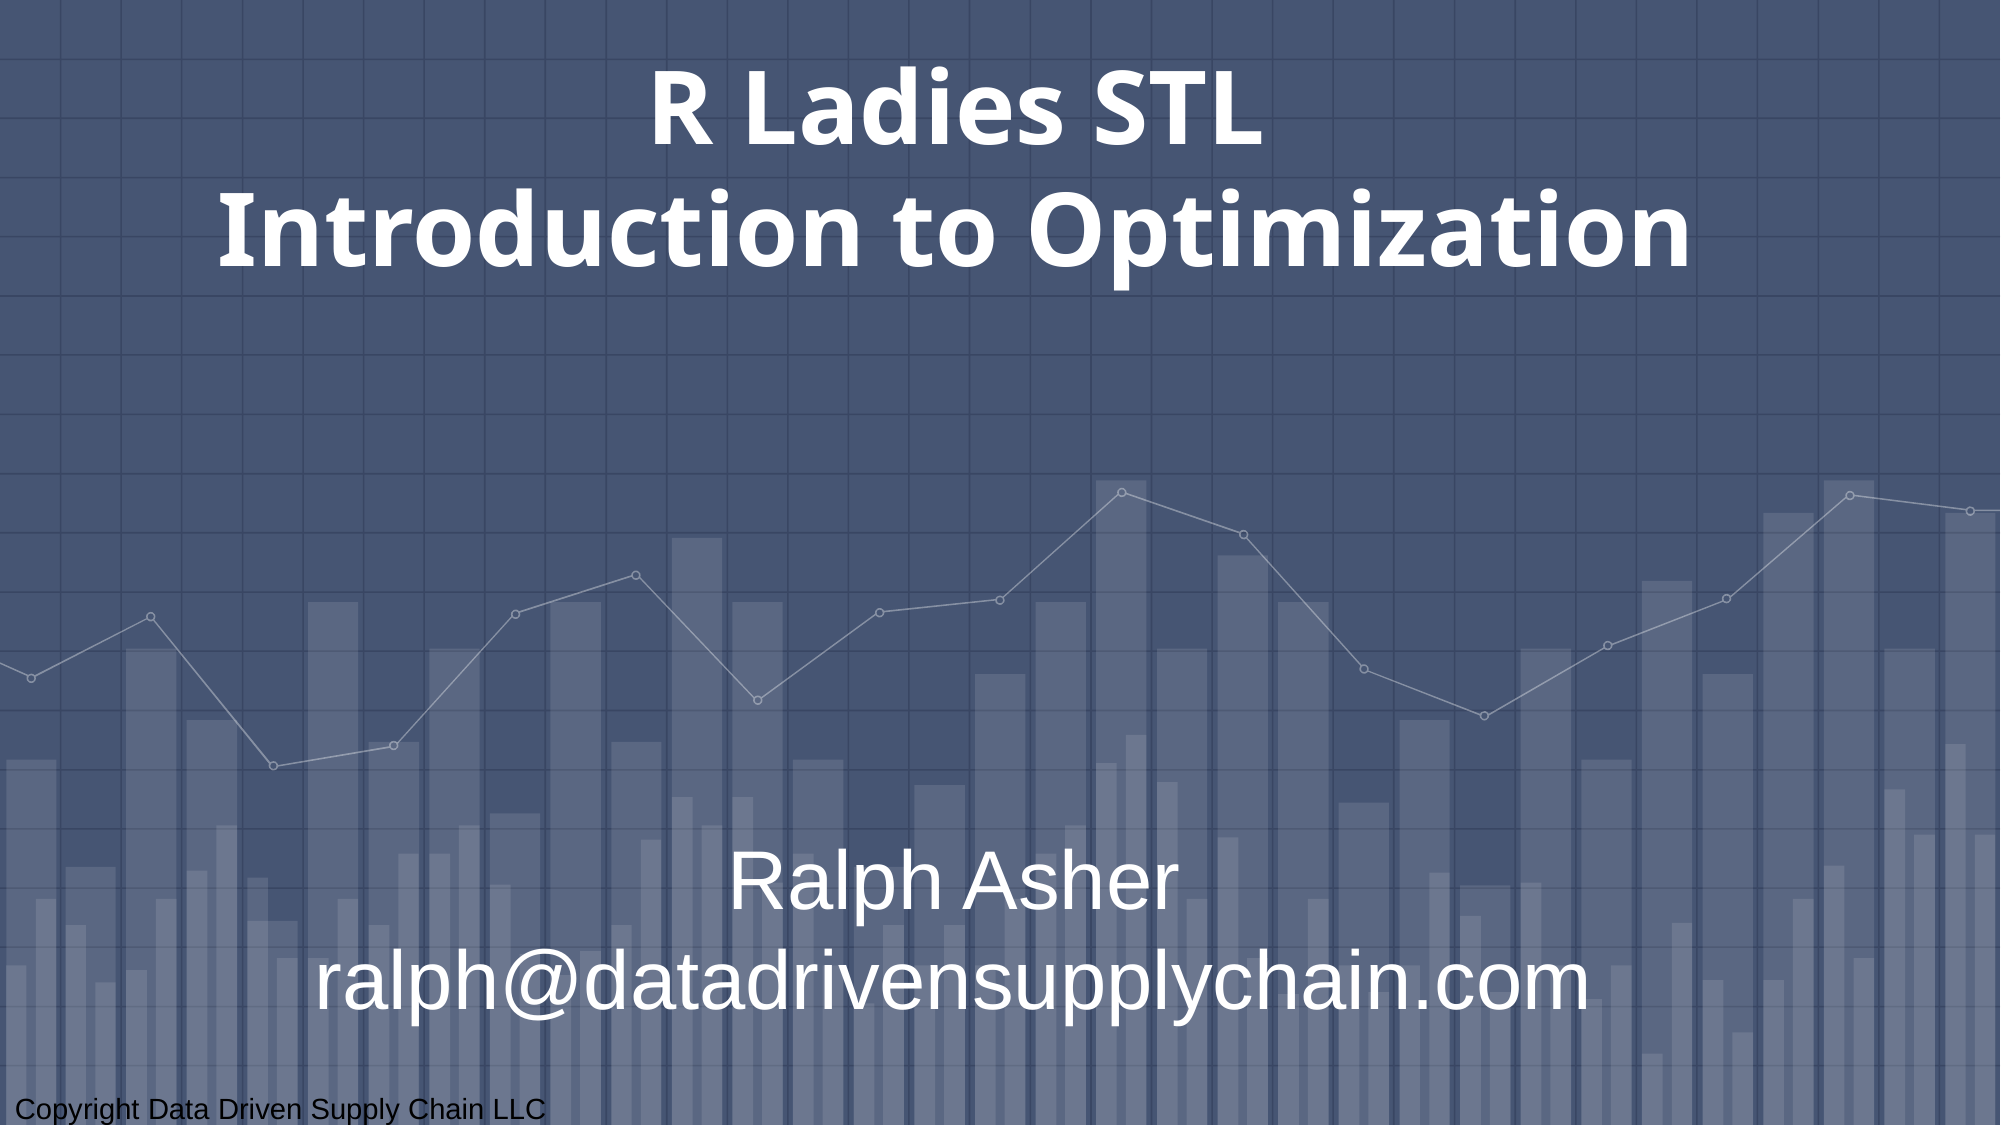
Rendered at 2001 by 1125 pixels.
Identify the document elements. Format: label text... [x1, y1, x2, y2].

title R Ladies STL Introduction to Optimization [66, 27, 1846, 586]
text_box Copyright Data Driven Supply Chain LLC [0, 1083, 1338, 1125]
text_box Ralph Asher ralph@datadrivensupplychain.com [295, 818, 1612, 1034]
